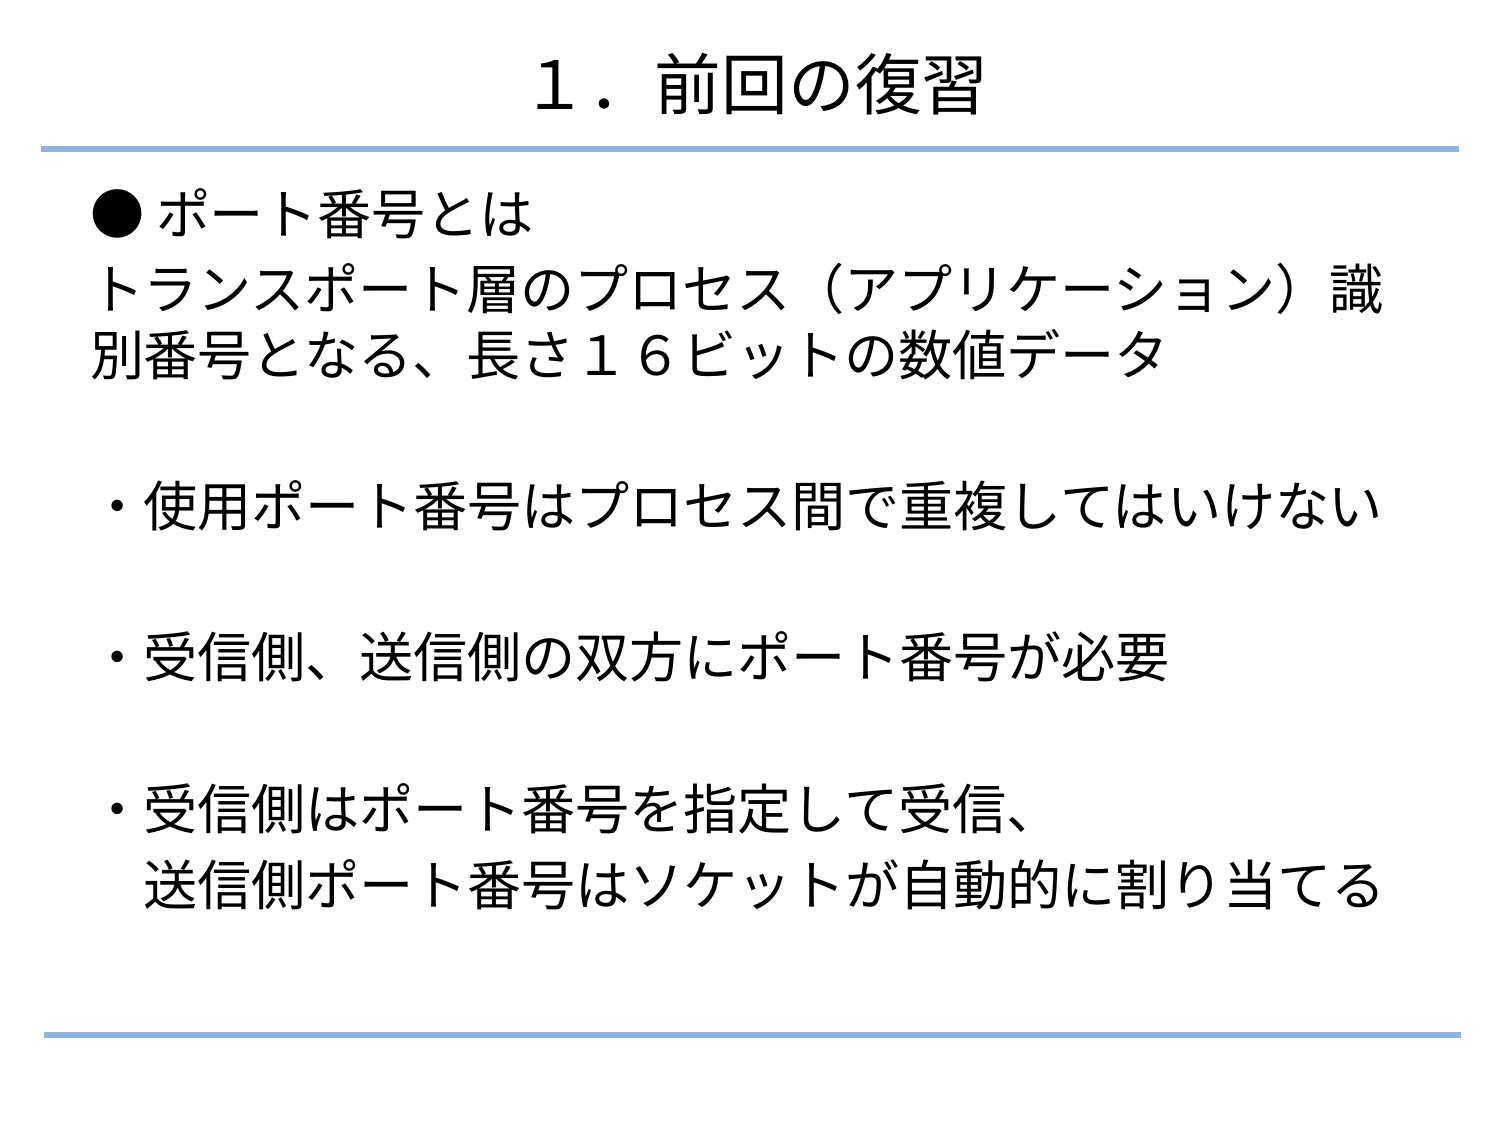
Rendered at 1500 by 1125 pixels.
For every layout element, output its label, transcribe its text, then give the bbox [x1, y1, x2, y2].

list ●ポート番号とは トランスポート層のプロセス（アプリケーション）識別番号となる、長さ１６ビットの数値データ ・使用ポート番号はプロセス間で重複してはいけない ・受信側、送信側の双方にポート番号が必要 ・受信側はポート番号を指定して受信、 送信側ポート番号はソケットが自動的に割り当てる [75, 172, 1425, 1024]
title １．前回の復習 [80, 42, 1430, 124]
